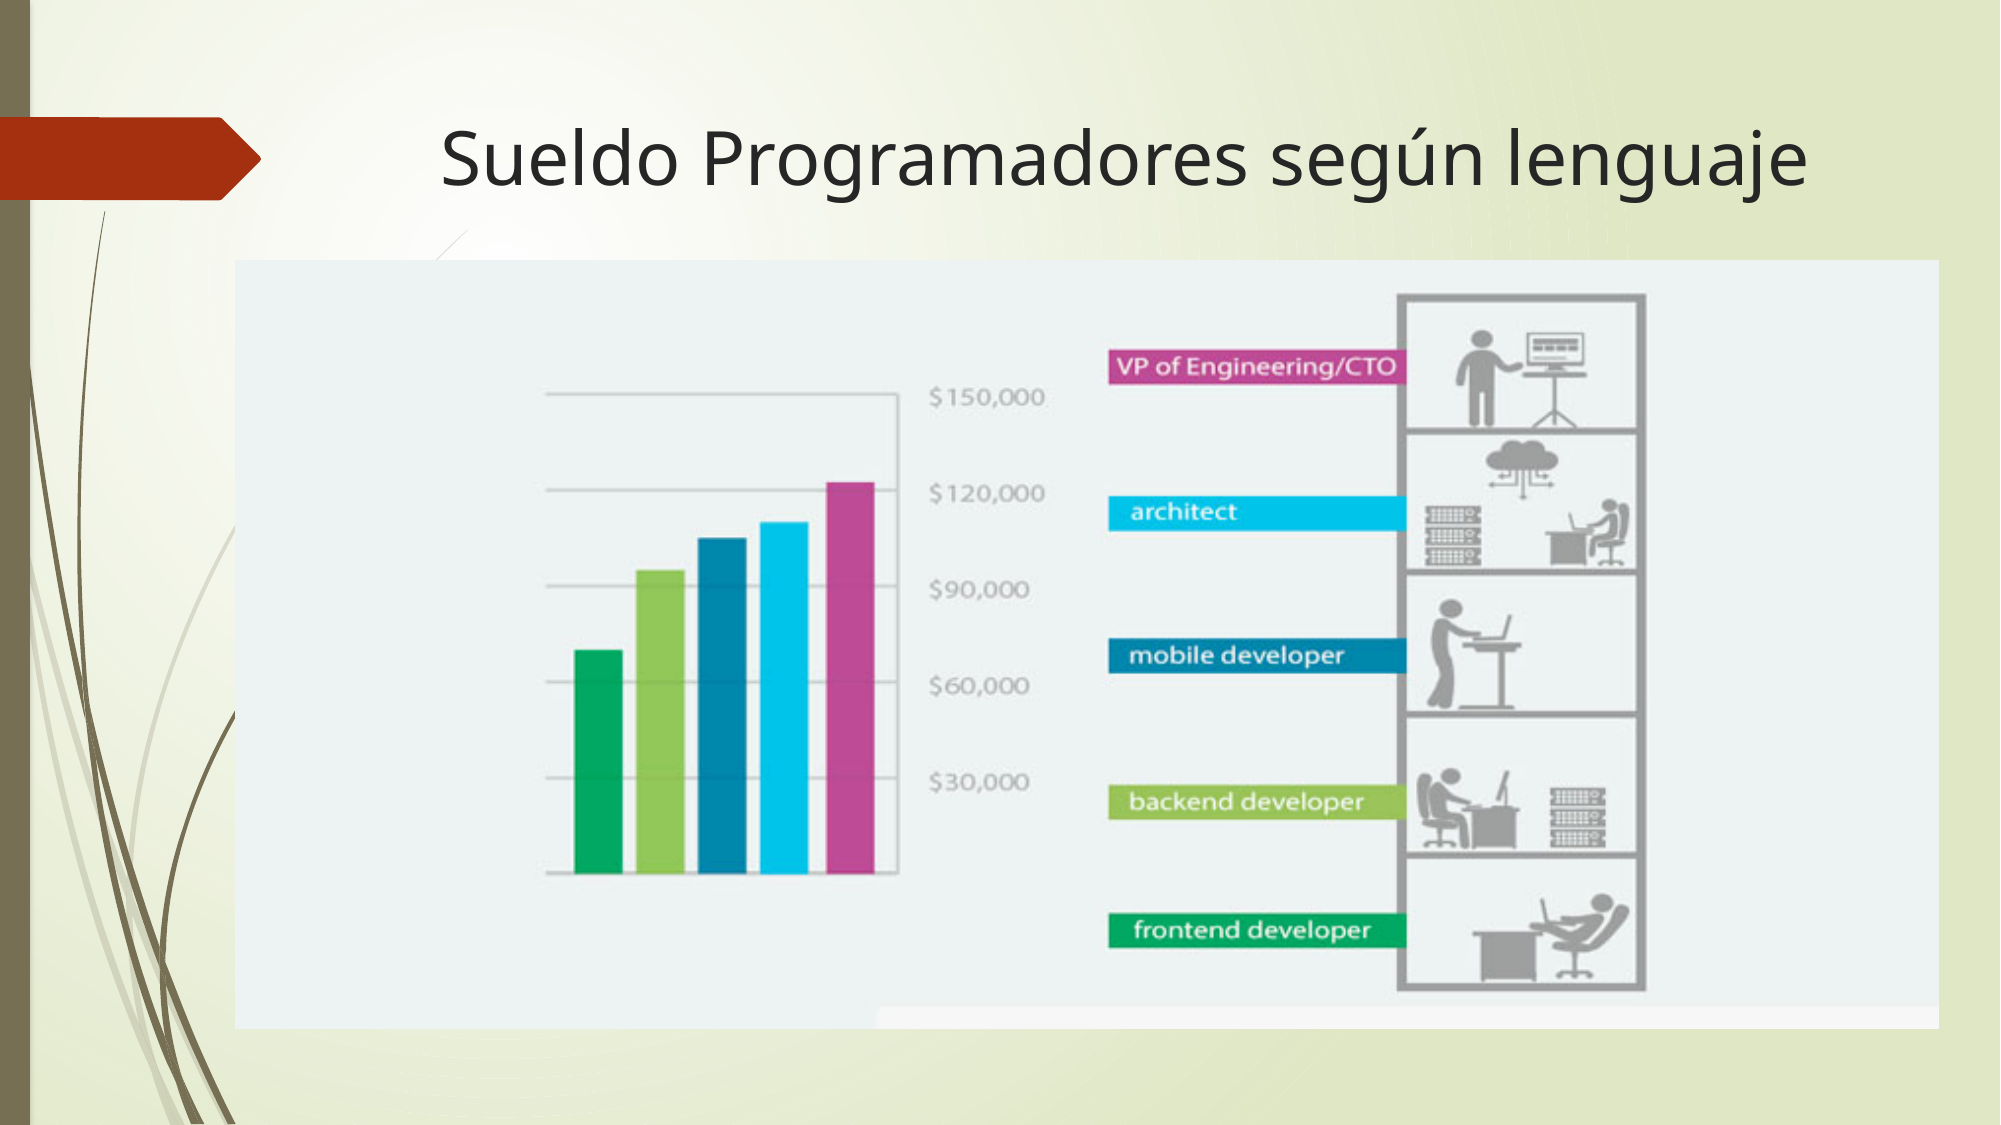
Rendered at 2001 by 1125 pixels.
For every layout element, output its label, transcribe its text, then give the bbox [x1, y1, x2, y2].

picture [235, 260, 1939, 1029]
title Sueldo Programadores según lenguaje [425, 102, 1888, 257]
